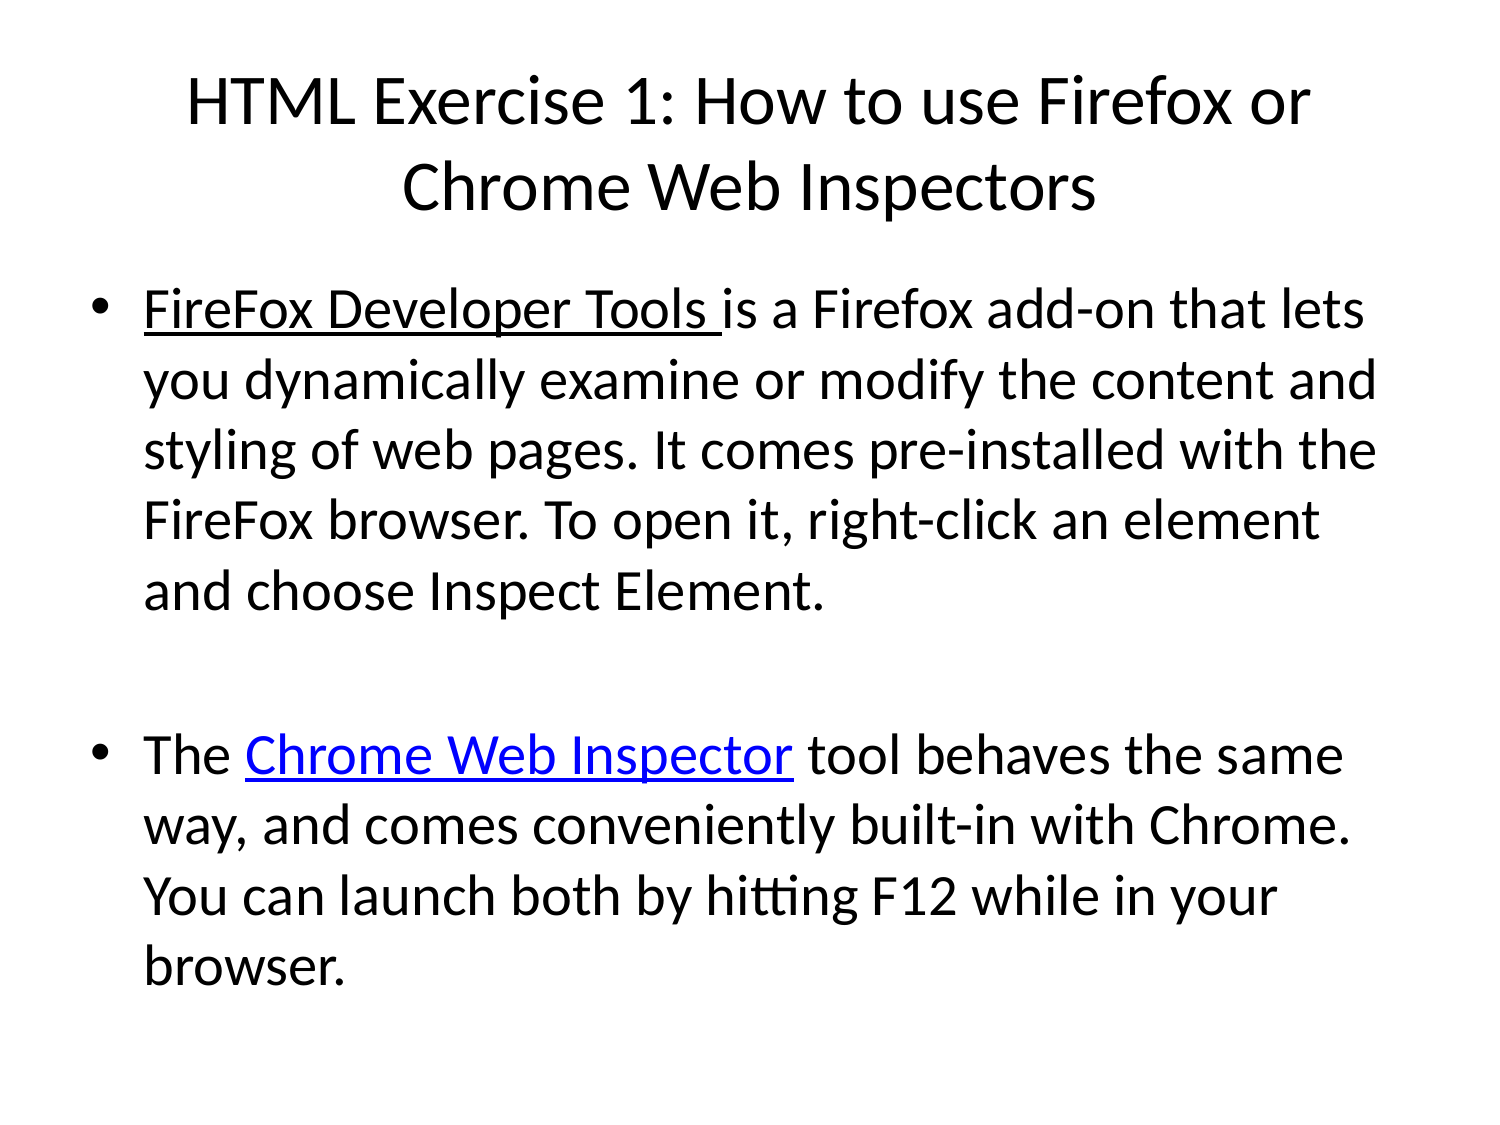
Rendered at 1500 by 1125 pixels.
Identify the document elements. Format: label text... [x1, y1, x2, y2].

list FireFox Developer Tools is a Firefox add-on that lets you dynamically examine or modify the content and styling of web pages. It comes pre-installed with the FireFox browser. To open it, right-click an element and choose Inspect Element. The Chrome Web Inspector tool behaves the same way, and comes conveniently built-in with Chrome. You can launch both by hitting F12 while in your browser. [75, 262, 1425, 1005]
title HTML Exercise 1: How to use Firefox or Chrome Web Inspectors [75, 45, 1425, 233]
